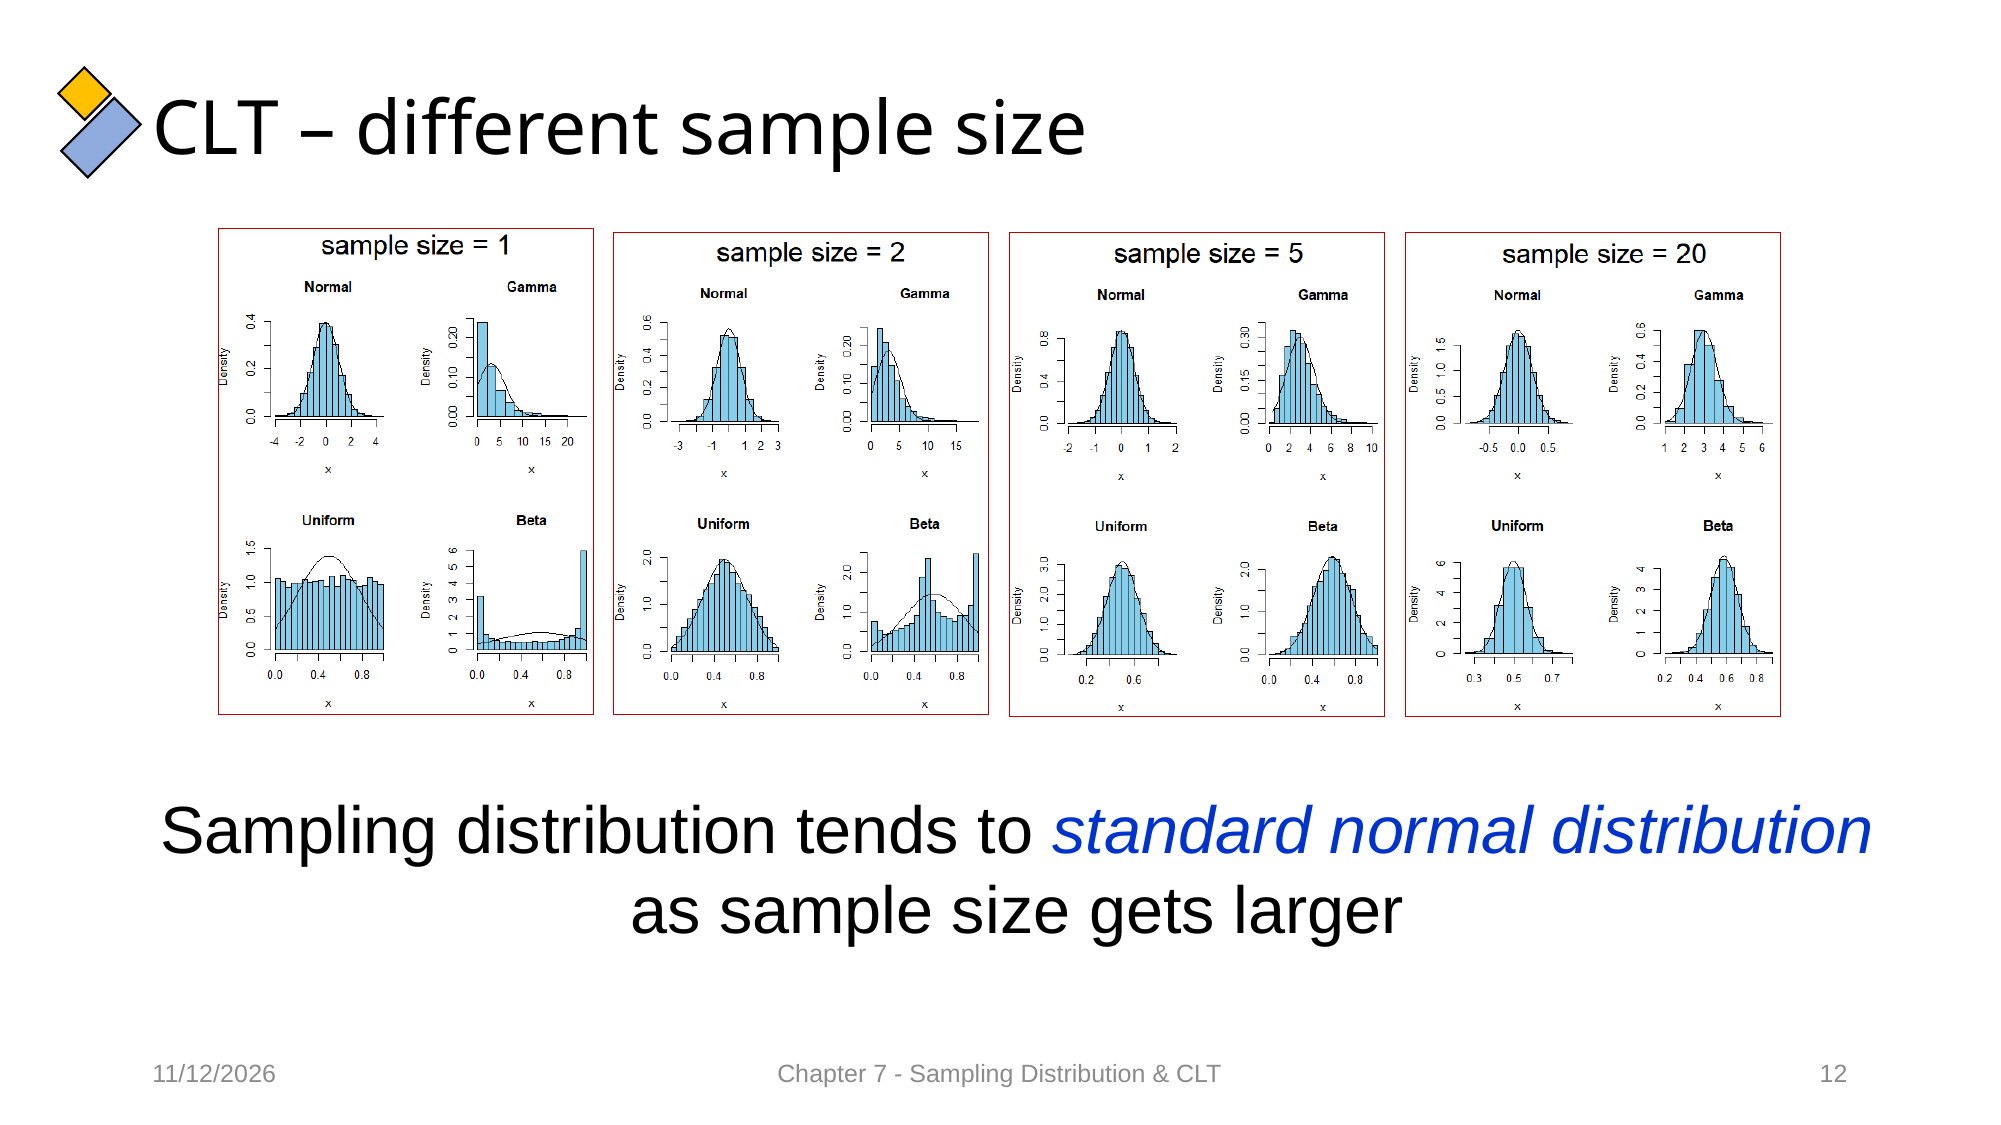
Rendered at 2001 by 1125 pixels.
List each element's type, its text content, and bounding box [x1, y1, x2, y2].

picture [613, 231, 989, 715]
title CLT – different sample size [137, 21, 1863, 239]
footer Chapter 7 - Sampling Distribution & CLT [662, 1042, 1338, 1103]
picture [1009, 231, 1385, 717]
slide_number 12 [1412, 1042, 1863, 1103]
picture [1405, 231, 1781, 717]
picture [218, 228, 594, 715]
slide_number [137, 1042, 588, 1103]
text_box Sampling distribution tends to standard normal distribution as sample size gets larger [137, 779, 1898, 955]
